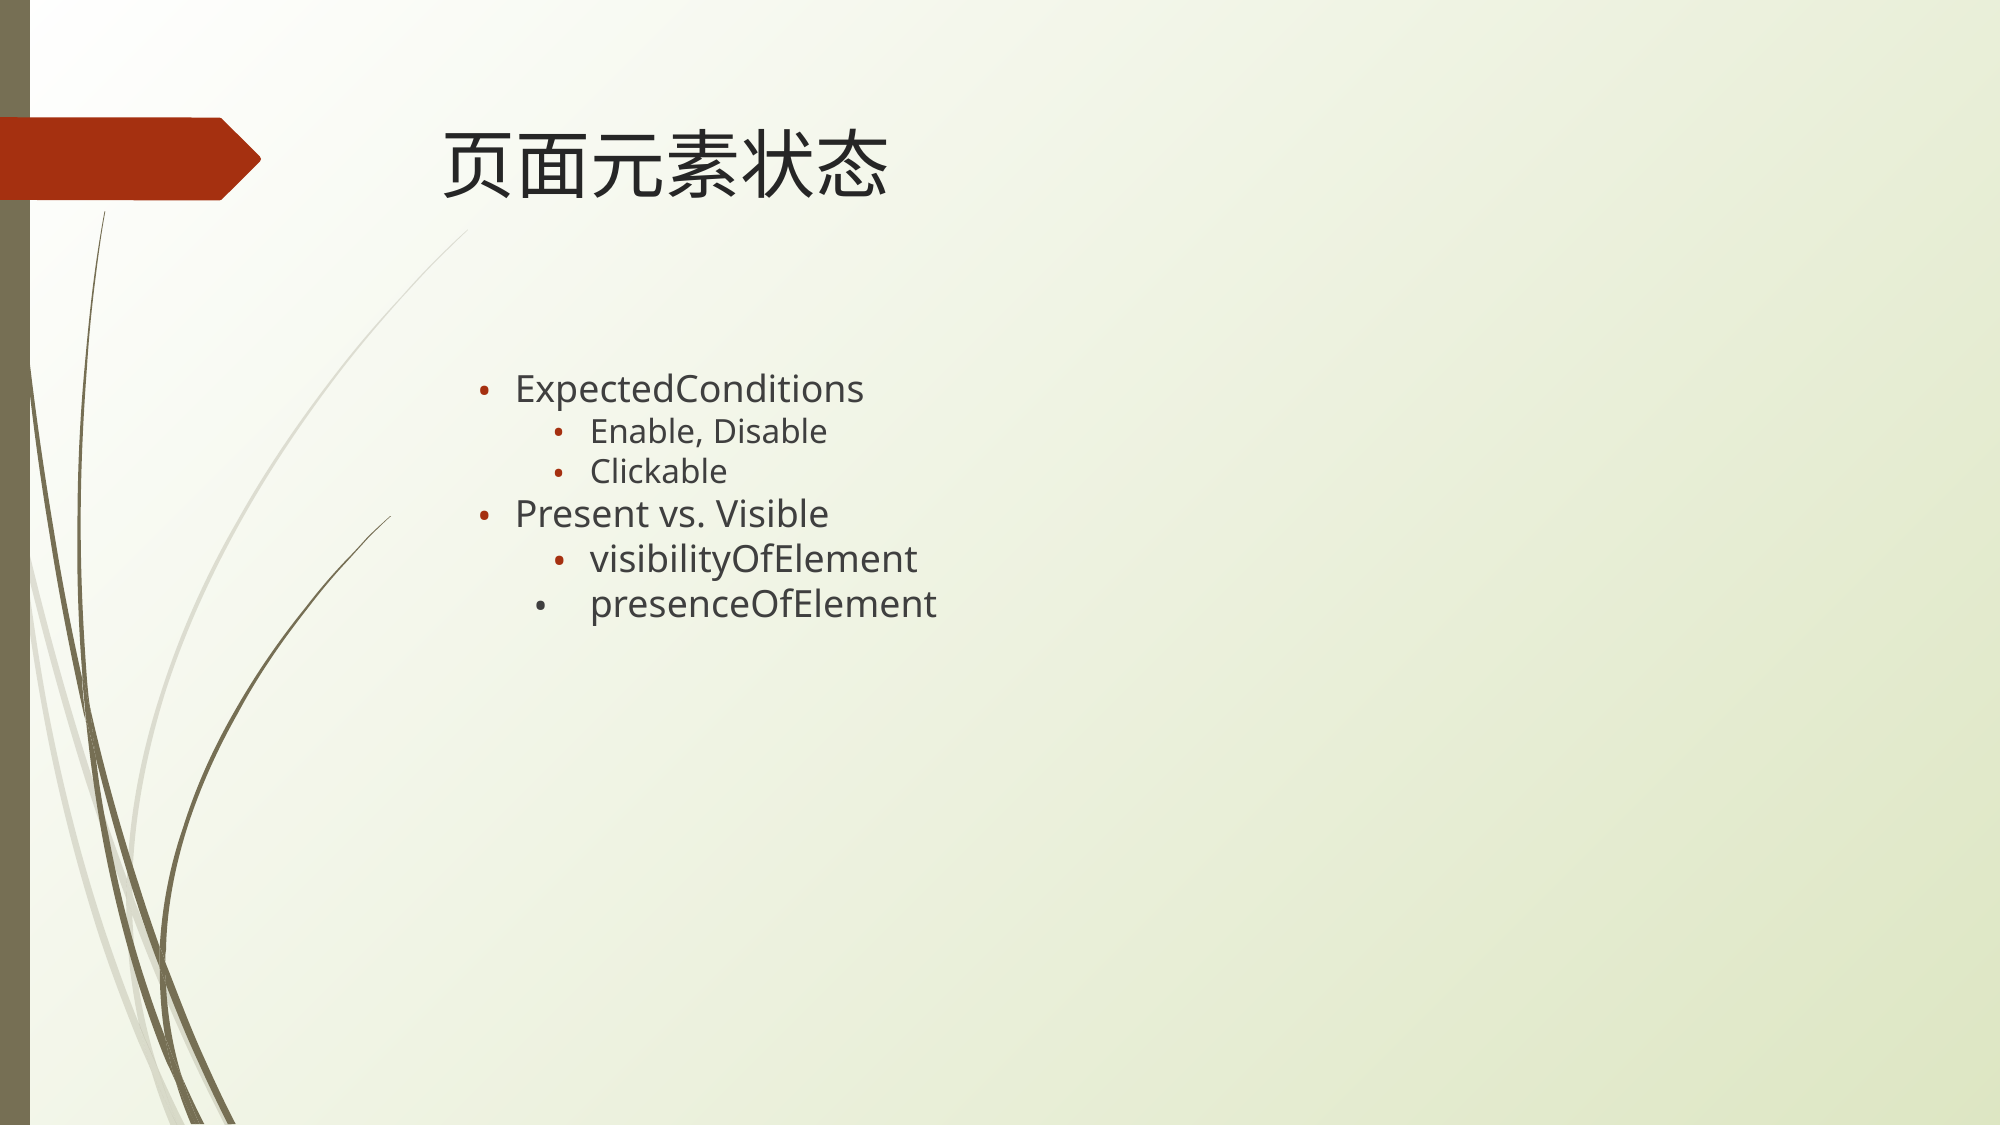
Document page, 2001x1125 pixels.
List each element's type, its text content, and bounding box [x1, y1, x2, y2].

list ExpectedConditions Enable, Disable Clickable Present vs. Visible visibilityOfElement presenceOfElement [424, 350, 1888, 970]
title 页面元素状态 [425, 102, 1888, 313]
